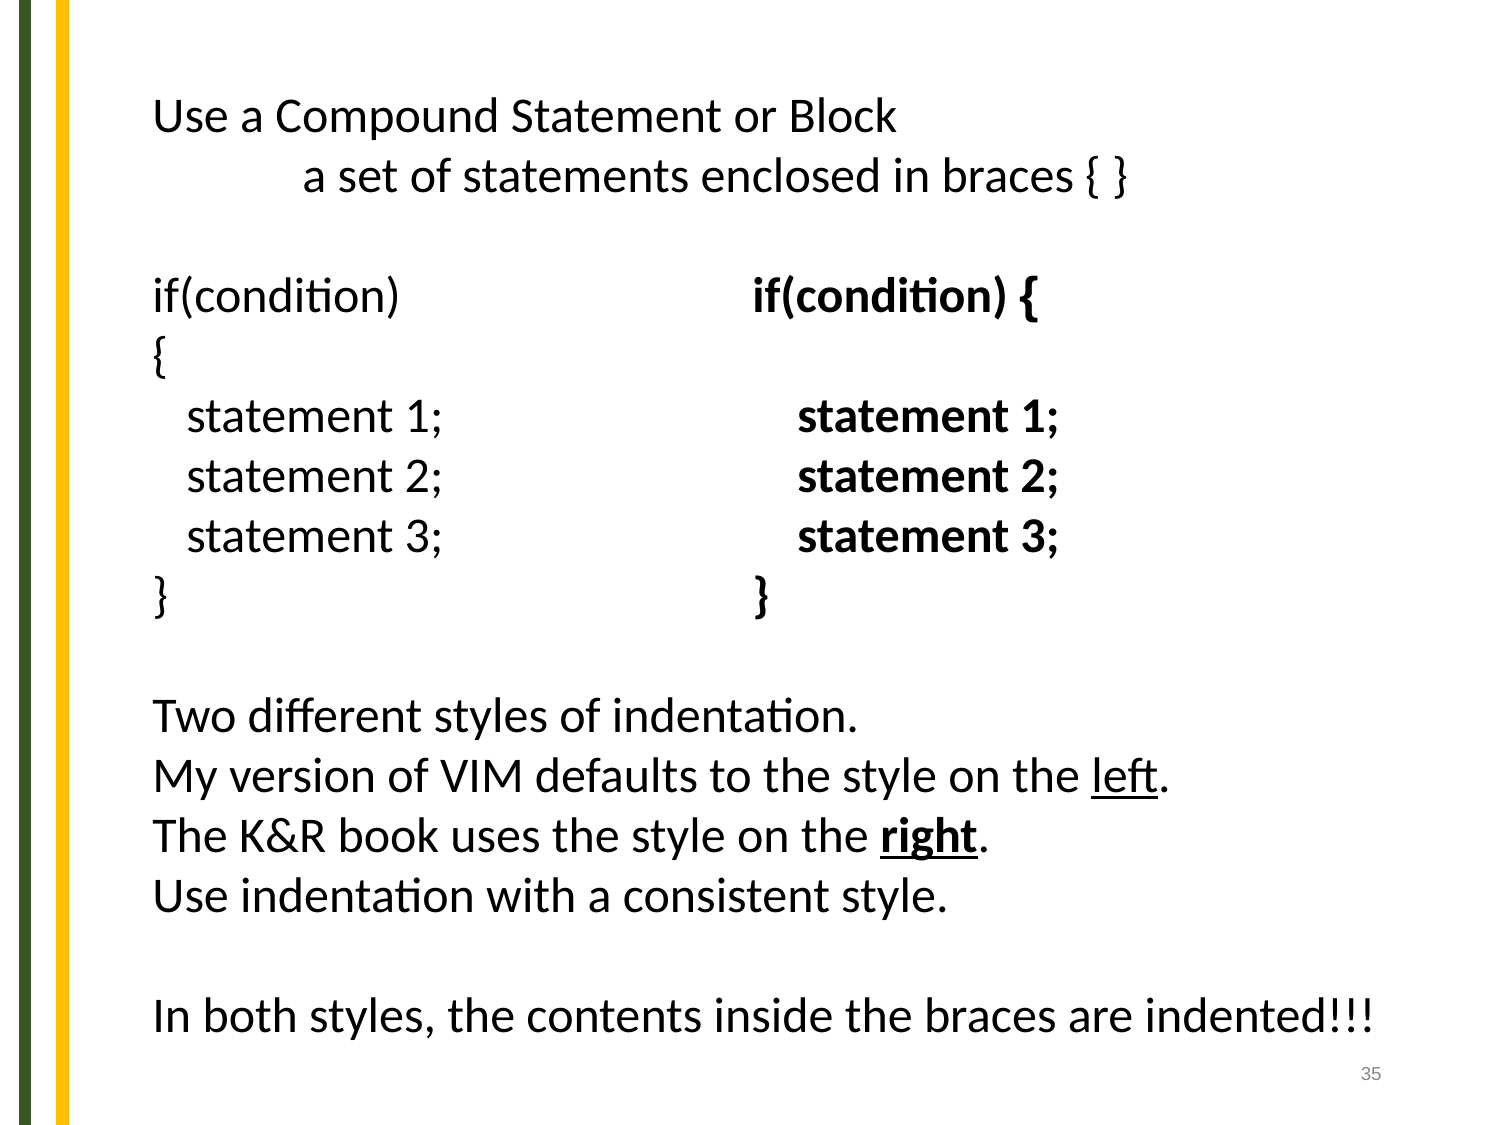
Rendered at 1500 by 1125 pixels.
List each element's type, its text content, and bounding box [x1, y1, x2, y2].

slide_number ‹#› [1059, 1060, 1397, 1103]
text_box Use a Compound Statement or Block a set of statements enclosed in braces { } if(condition) if(condition) { { statement 1; statement 1; statement 2; statement 2; statement 3; statement 3; } } Two different styles of indentation. My version of VIM defaults to the style on the left. The K&R book uses the style on the right. Use indentation with a consistent style. In both styles, the contents inside the braces are indented!!! [137, 75, 1400, 1060]
